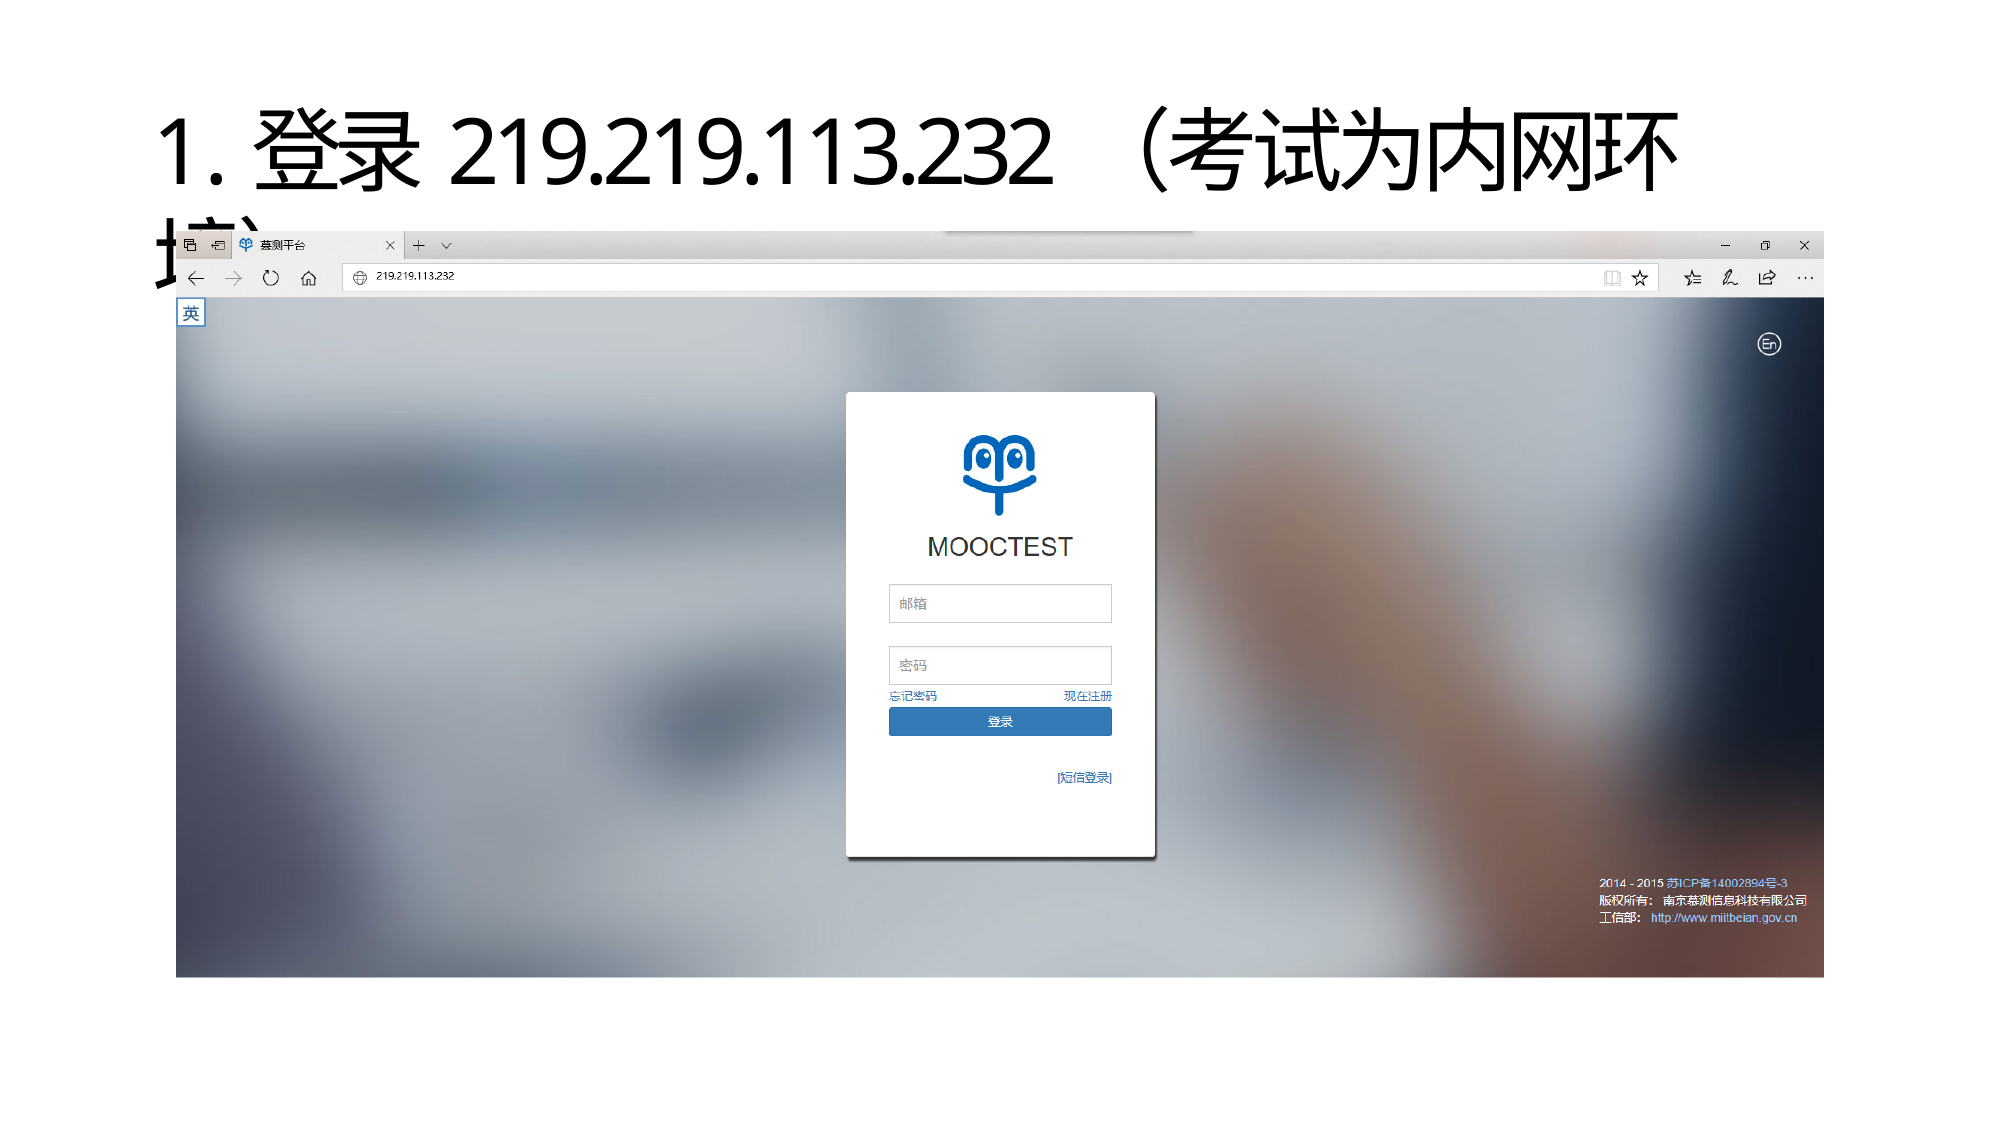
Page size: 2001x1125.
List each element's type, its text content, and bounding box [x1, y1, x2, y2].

title 1.登录219.219.113.232（考试为内网环境） [150, 92, 1850, 213]
picture [176, 230, 1824, 978]
